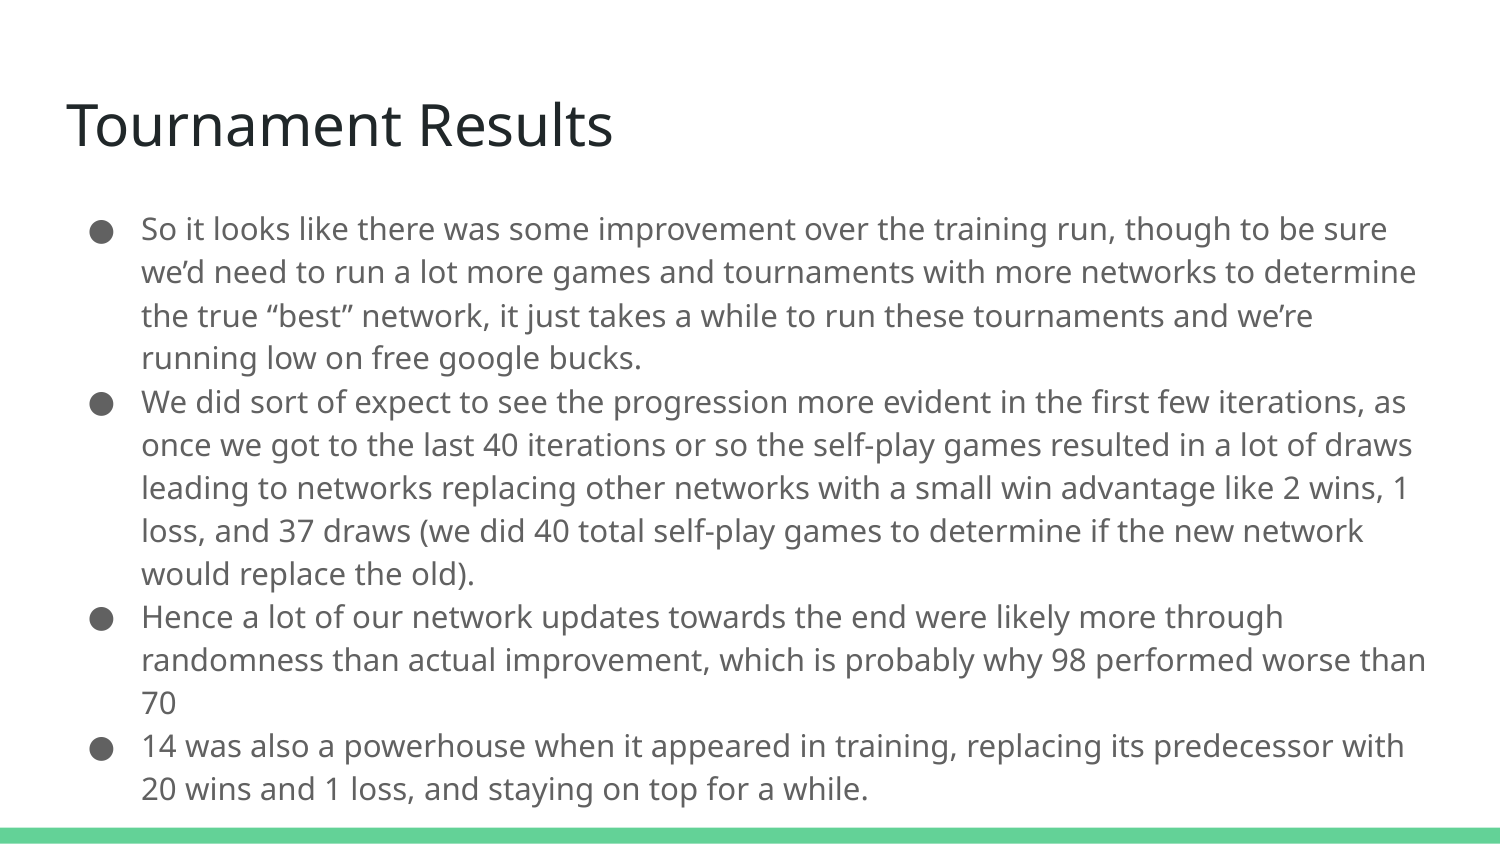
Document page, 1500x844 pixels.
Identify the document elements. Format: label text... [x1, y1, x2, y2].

title Tournament Results [51, 72, 1449, 167]
list So it looks like there was some improvement over the training run, though to be sure we’d need to run a lot more games and tournaments with more networks to determine the true “best” network, it just takes a while to run these tournaments and we’re running low on free google bucks. We did sort of expect to see the progression more evident in the first few iterations, as once we got to the last 40 iterations or so the self-play games resulted in a lot of draws leading to networks replacing other networks with a small win advantage like 2 wins, 1 loss, and 37 draws (we did 40 total self-play games to determine if the new network would replace the old). Hence a lot of our network updates towards the end were likely more through randomness than actual improvement, which is probably why 98 performed worse than 70 14 was also a powerhouse when it appeared in training, replacing its predecessor with 20 wins and 1 loss, and staying on top for a while. [51, 189, 1449, 750]
